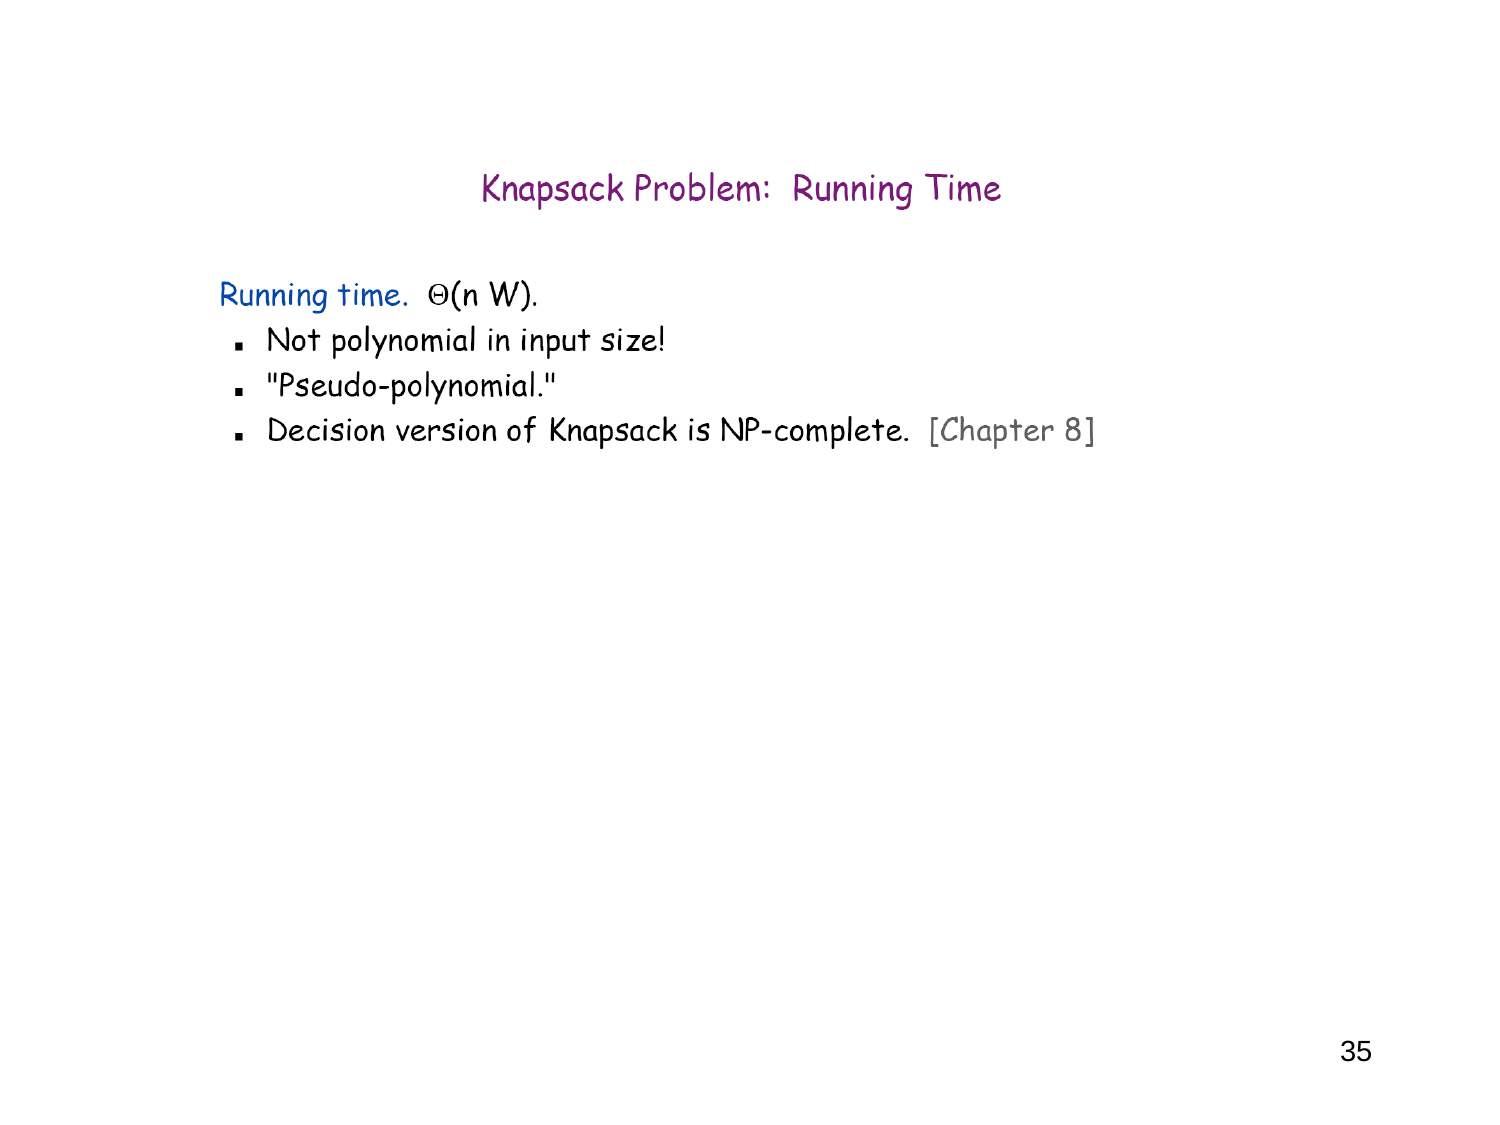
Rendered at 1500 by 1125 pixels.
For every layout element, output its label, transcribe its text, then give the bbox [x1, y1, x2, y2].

slide_number 35 [1074, 1025, 1388, 1100]
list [112, 101, 1388, 999]
